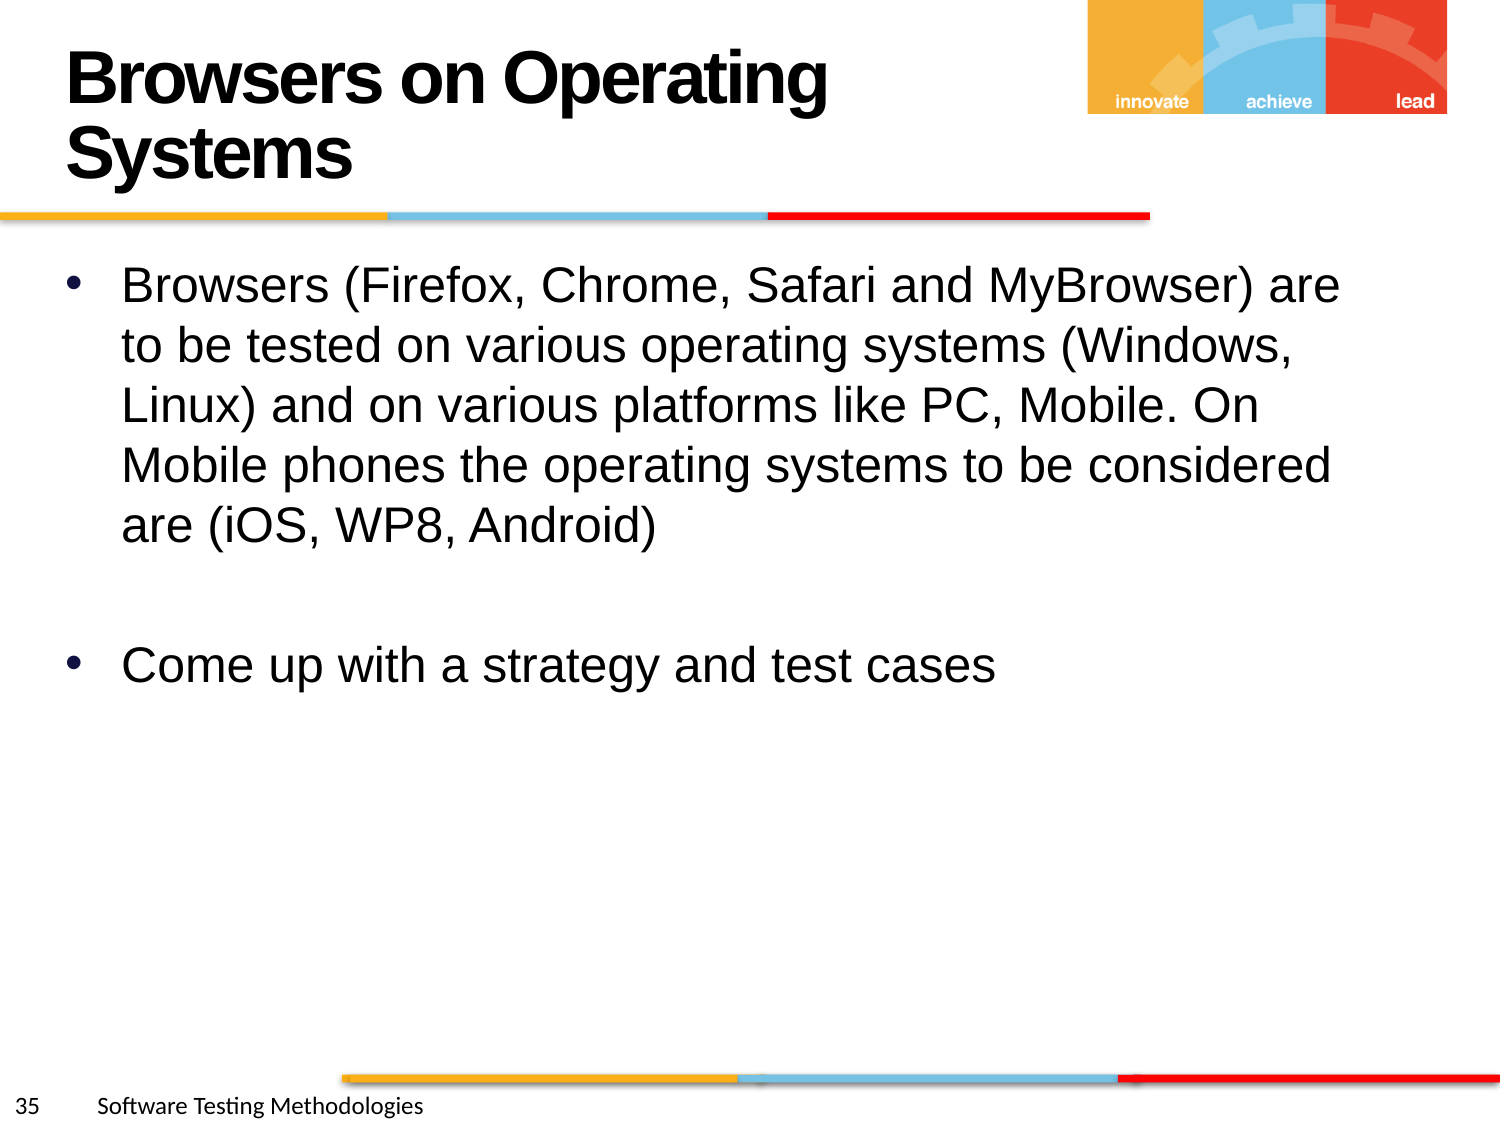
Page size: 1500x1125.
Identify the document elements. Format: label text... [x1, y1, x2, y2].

picture [1087, 0, 1448, 114]
list Browsers (Firefox, Chrome, Safari and MyBrowser) are to be tested on various operating systems (Windows, Linux) and on various platforms like PC, Mobile. On Mobile phones the operating systems to be considered are (iOS, WP8, Android) Come up with a strategy and test cases [50, 245, 1400, 988]
list Browsers on Operating Systems [50, 24, 1088, 213]
